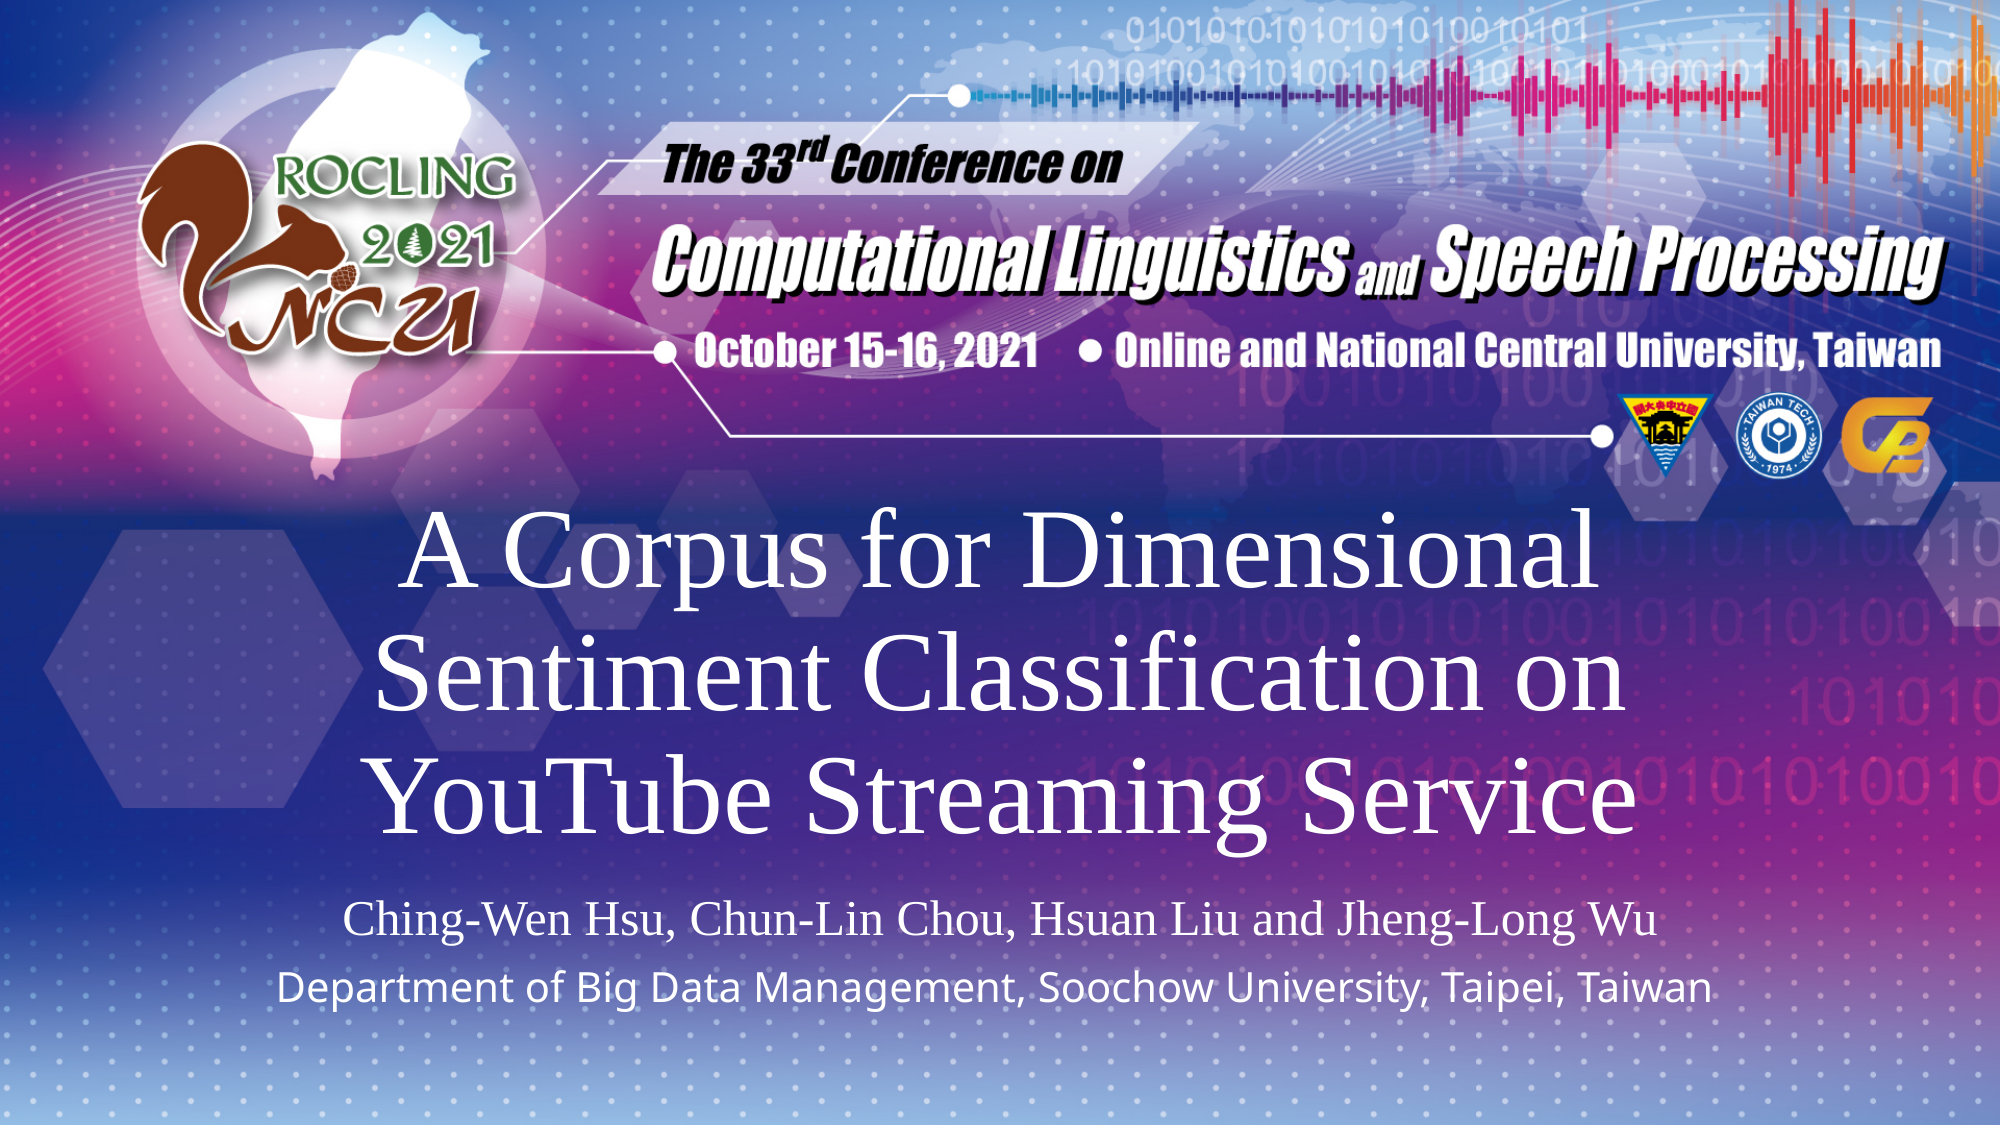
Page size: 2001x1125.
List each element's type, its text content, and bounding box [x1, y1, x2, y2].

title A Corpus for Dimensional Sentiment Classification on YouTube Streaming Service [249, 479, 1750, 866]
subtitle Ching-Wen Hsu, Chun-Lin Chou, Hsuan Liu and Jheng-Long Wu Department of Big Data Management, Soochow University, Taipei, Taiwan [249, 884, 1750, 1083]
picture [0, 0, 2000, 1125]
